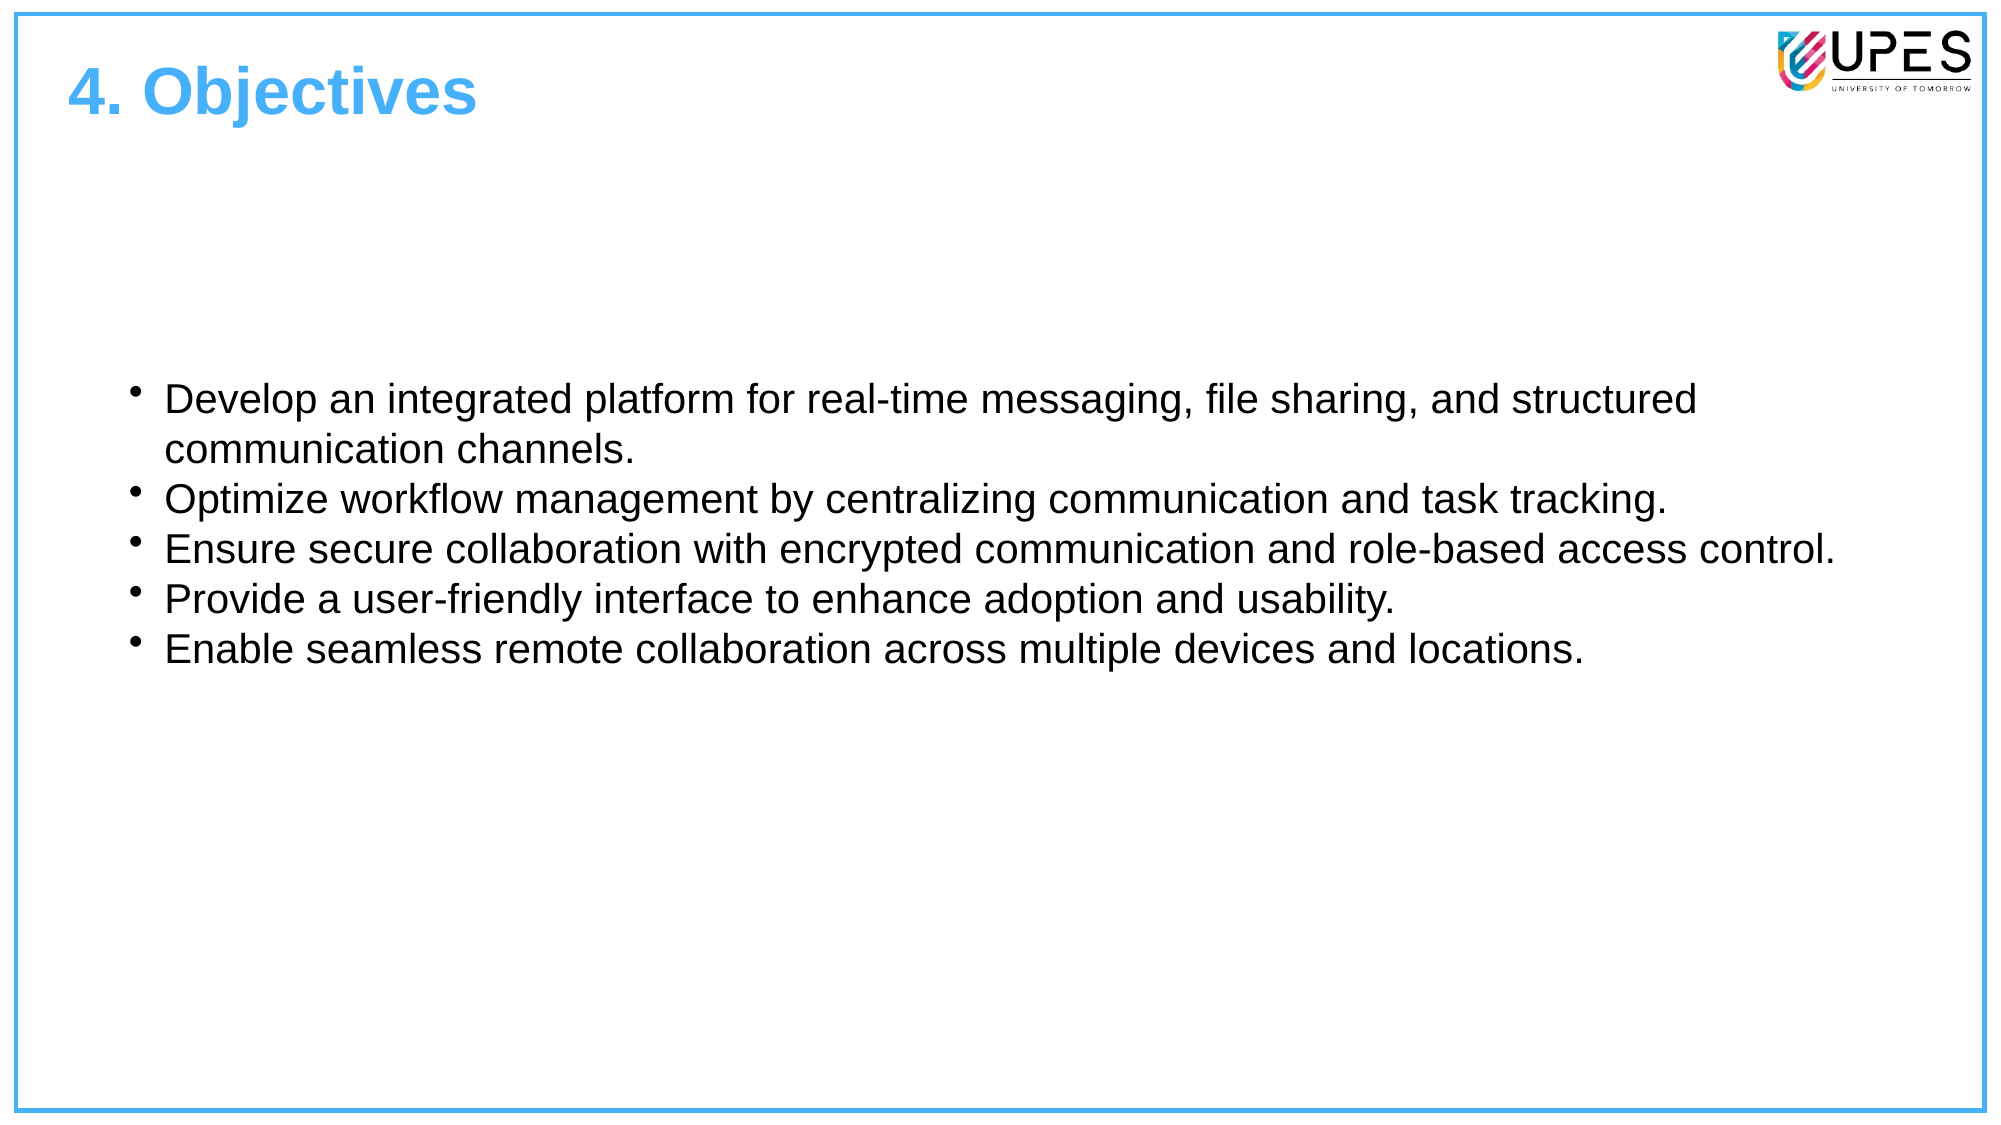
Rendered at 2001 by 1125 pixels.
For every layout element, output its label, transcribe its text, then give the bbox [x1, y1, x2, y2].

text_box 4. Objectives [60, 40, 1282, 136]
text_box Develop an integrated platform for real-time messaging, file sharing, and structured communication channels. Optimize workflow management by centralizing communication and task tracking. Ensure secure collaboration with encrypted communication and role-based access control. Provide a user-friendly interface to enhance adoption and usability. Enable seamless remote collaboration across multiple devices and locations. [121, 364, 1865, 679]
picture [1758, 21, 1978, 110]
